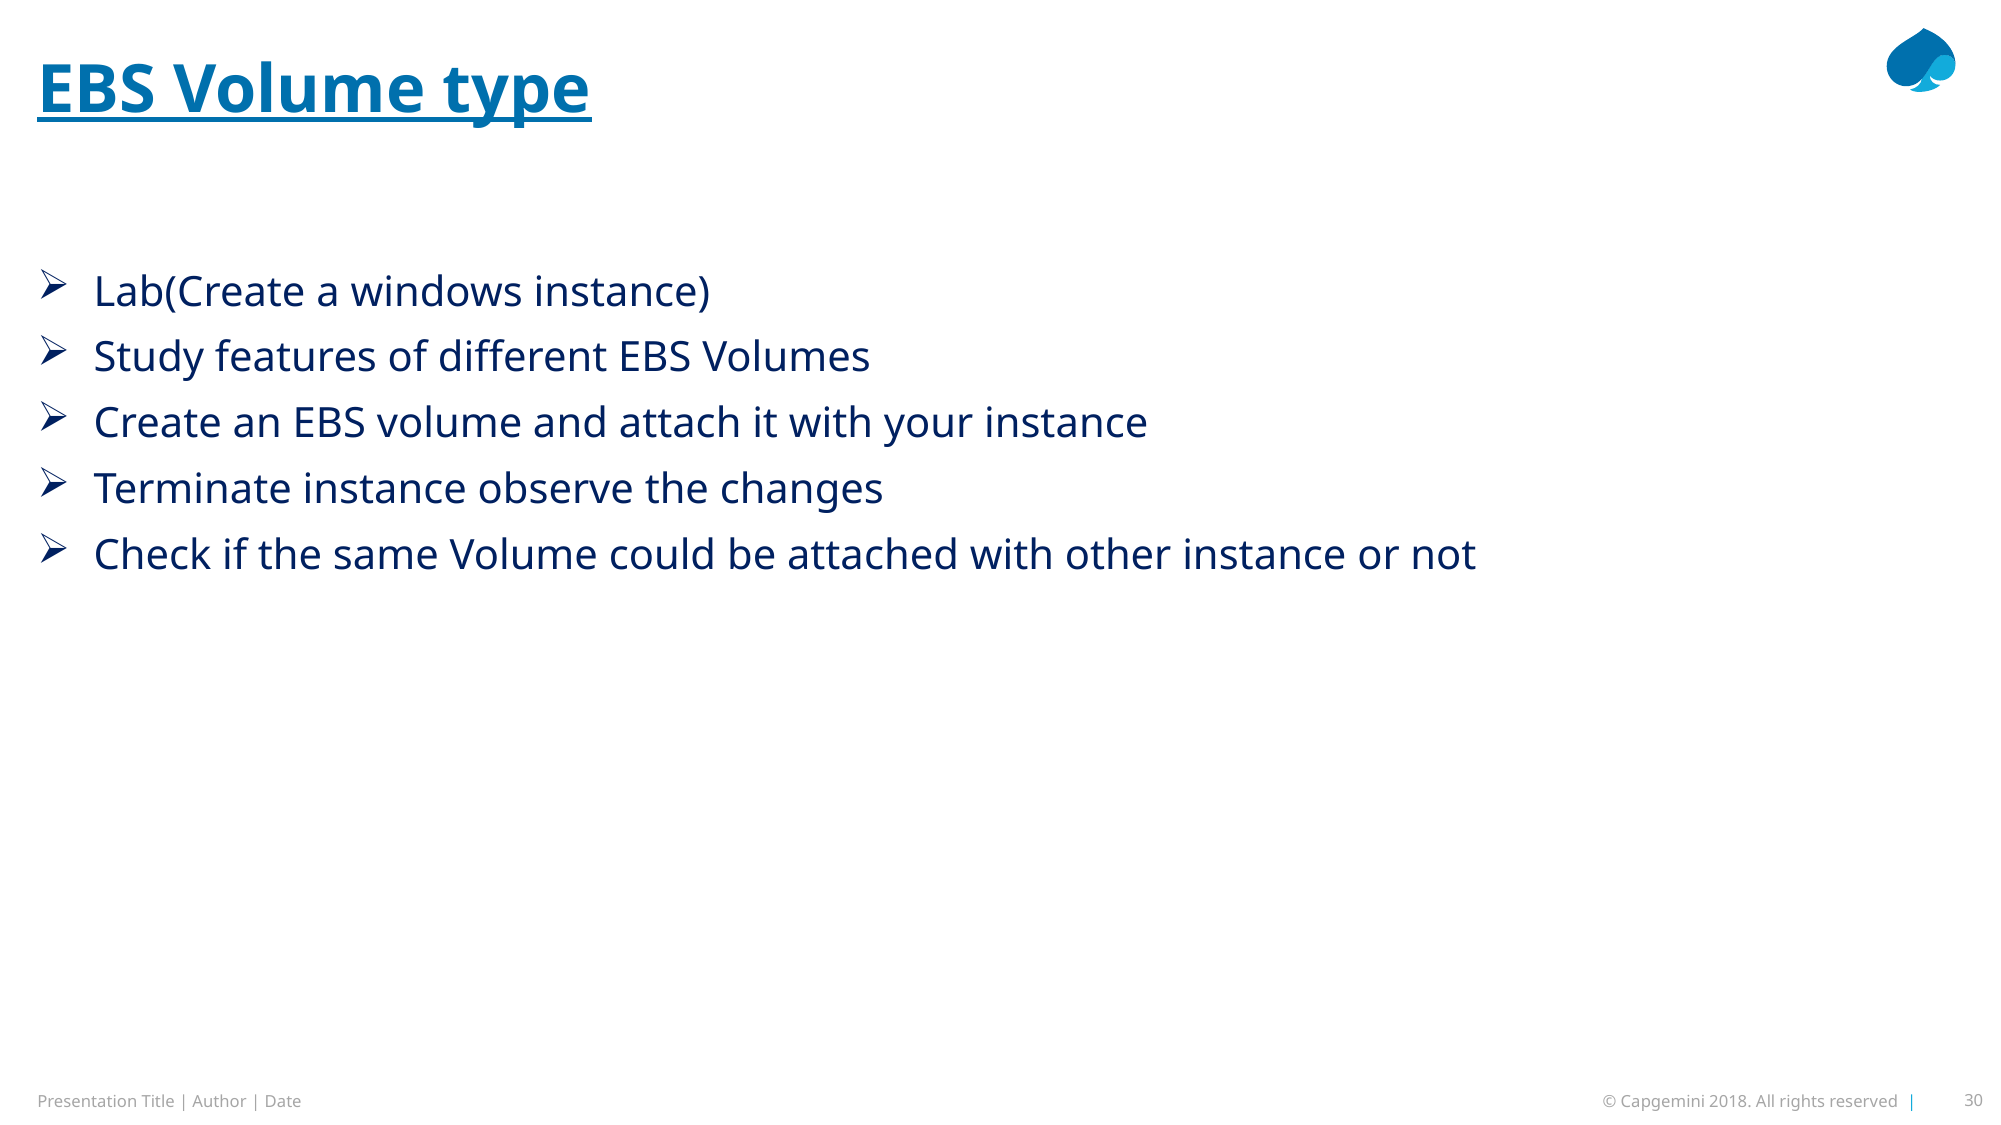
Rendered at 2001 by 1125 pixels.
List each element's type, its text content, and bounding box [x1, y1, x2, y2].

title EBS Volume type [37, 0, 1863, 182]
list Lab(Create a windows instance) Study features of different EBS Volumes Create an EBS volume and attach it with your instance Terminate instance observe the changes Check if the same Volume could be attached with other instance or not [37, 270, 1957, 1031]
